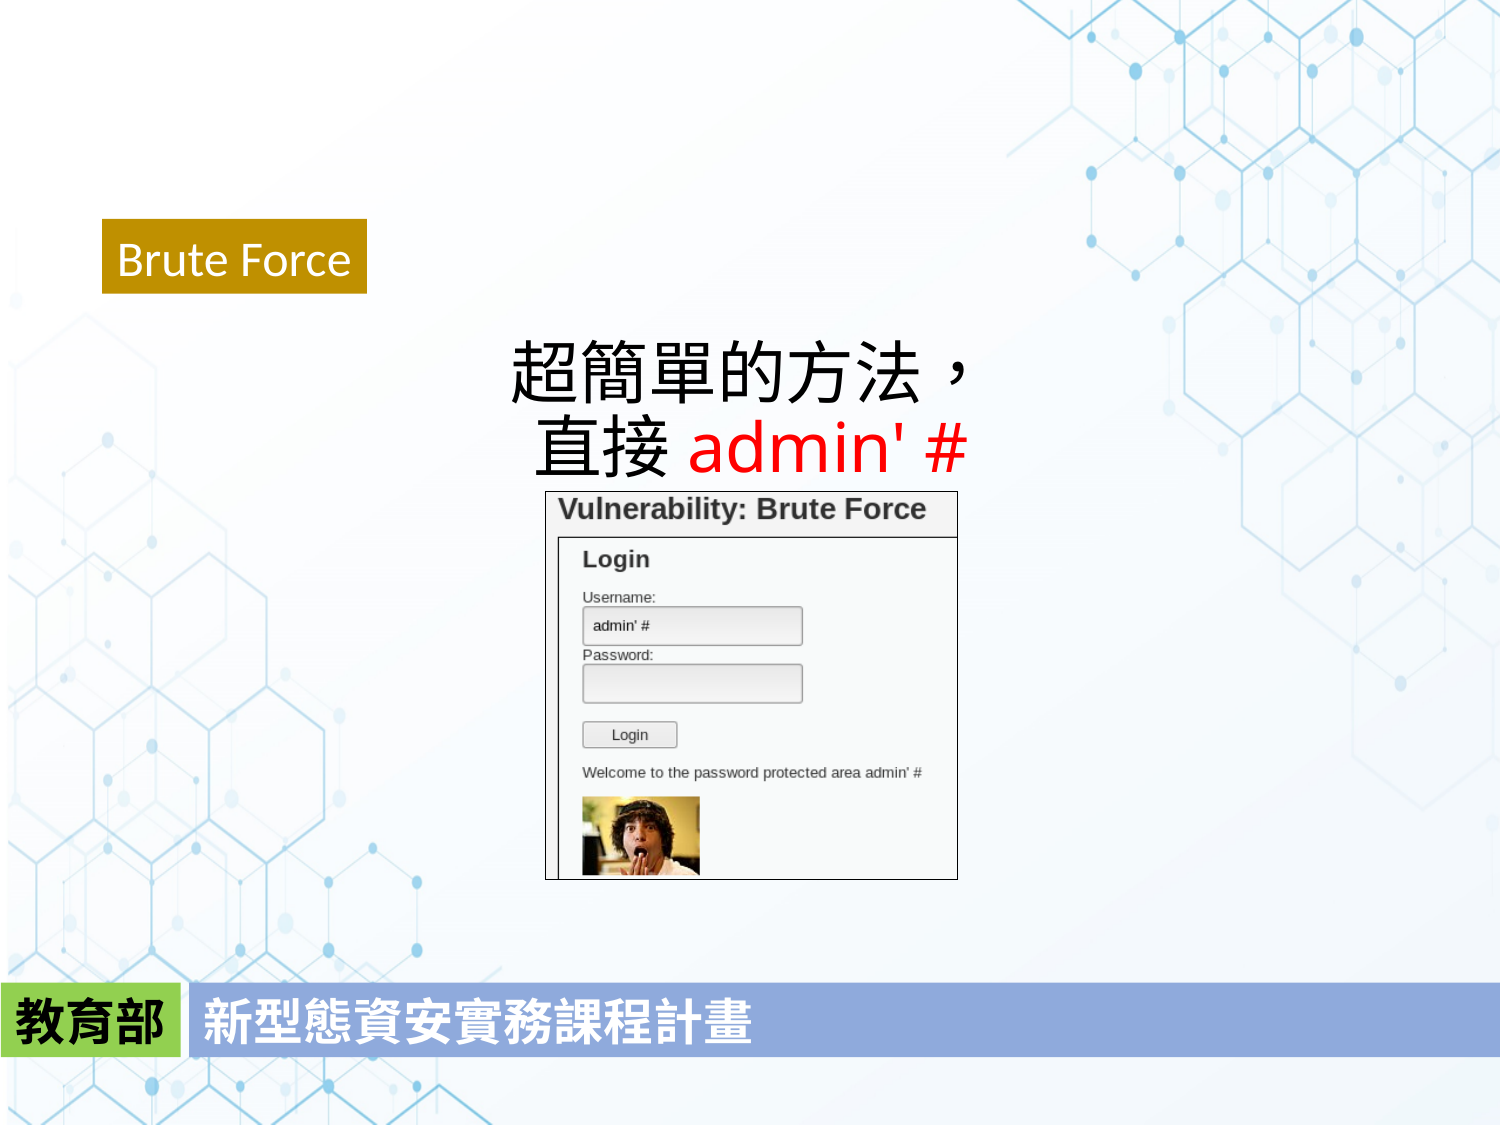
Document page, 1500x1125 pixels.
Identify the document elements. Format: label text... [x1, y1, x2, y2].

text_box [0, 982, 1500, 1059]
text_box 超簡單的方法，直接admin' # [473, 331, 1030, 495]
picture [0, 1059, 1500, 1125]
picture [0, 0, 1500, 982]
text_box Brute Force [102, 218, 367, 294]
